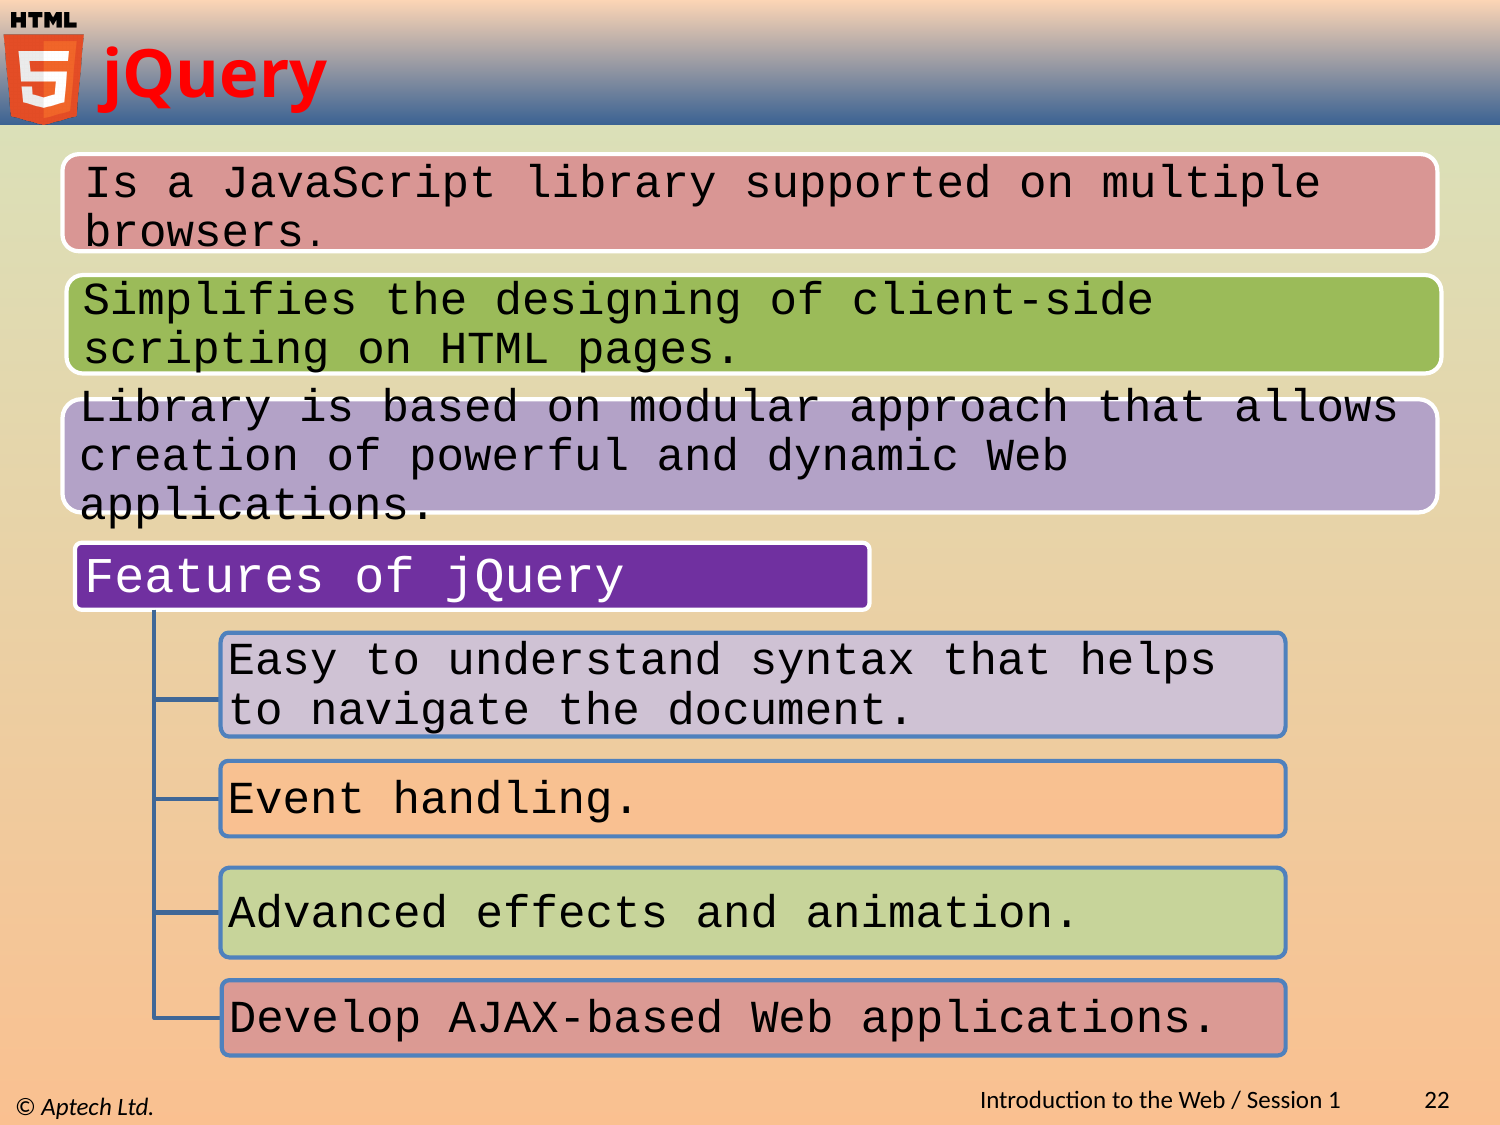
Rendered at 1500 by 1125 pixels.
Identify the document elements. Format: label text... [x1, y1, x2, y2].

text_box Develop AJAX-based Web applications. [219, 978, 1288, 1058]
text_box [156, 614, 218, 801]
text_box Event handling. [218, 758, 1288, 839]
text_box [66, 274, 1442, 374]
picture [0, 12, 100, 125]
slide_number 22 [1363, 1084, 1465, 1113]
text_box Easy to understand syntax that helps to navigate the document. [218, 630, 1288, 739]
footer Introduction to the Web / Session 1 [375, 1084, 1363, 1113]
text_box [158, 626, 218, 915]
title jQuery [87, 37, 1338, 106]
text_box Advanced effects and animation. [218, 865, 1288, 960]
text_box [62, 153, 1439, 252]
text_box [152, 609, 219, 1020]
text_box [62, 398, 1438, 513]
text_box [156, 612, 218, 702]
text_box Features of jQuery [72, 540, 872, 612]
